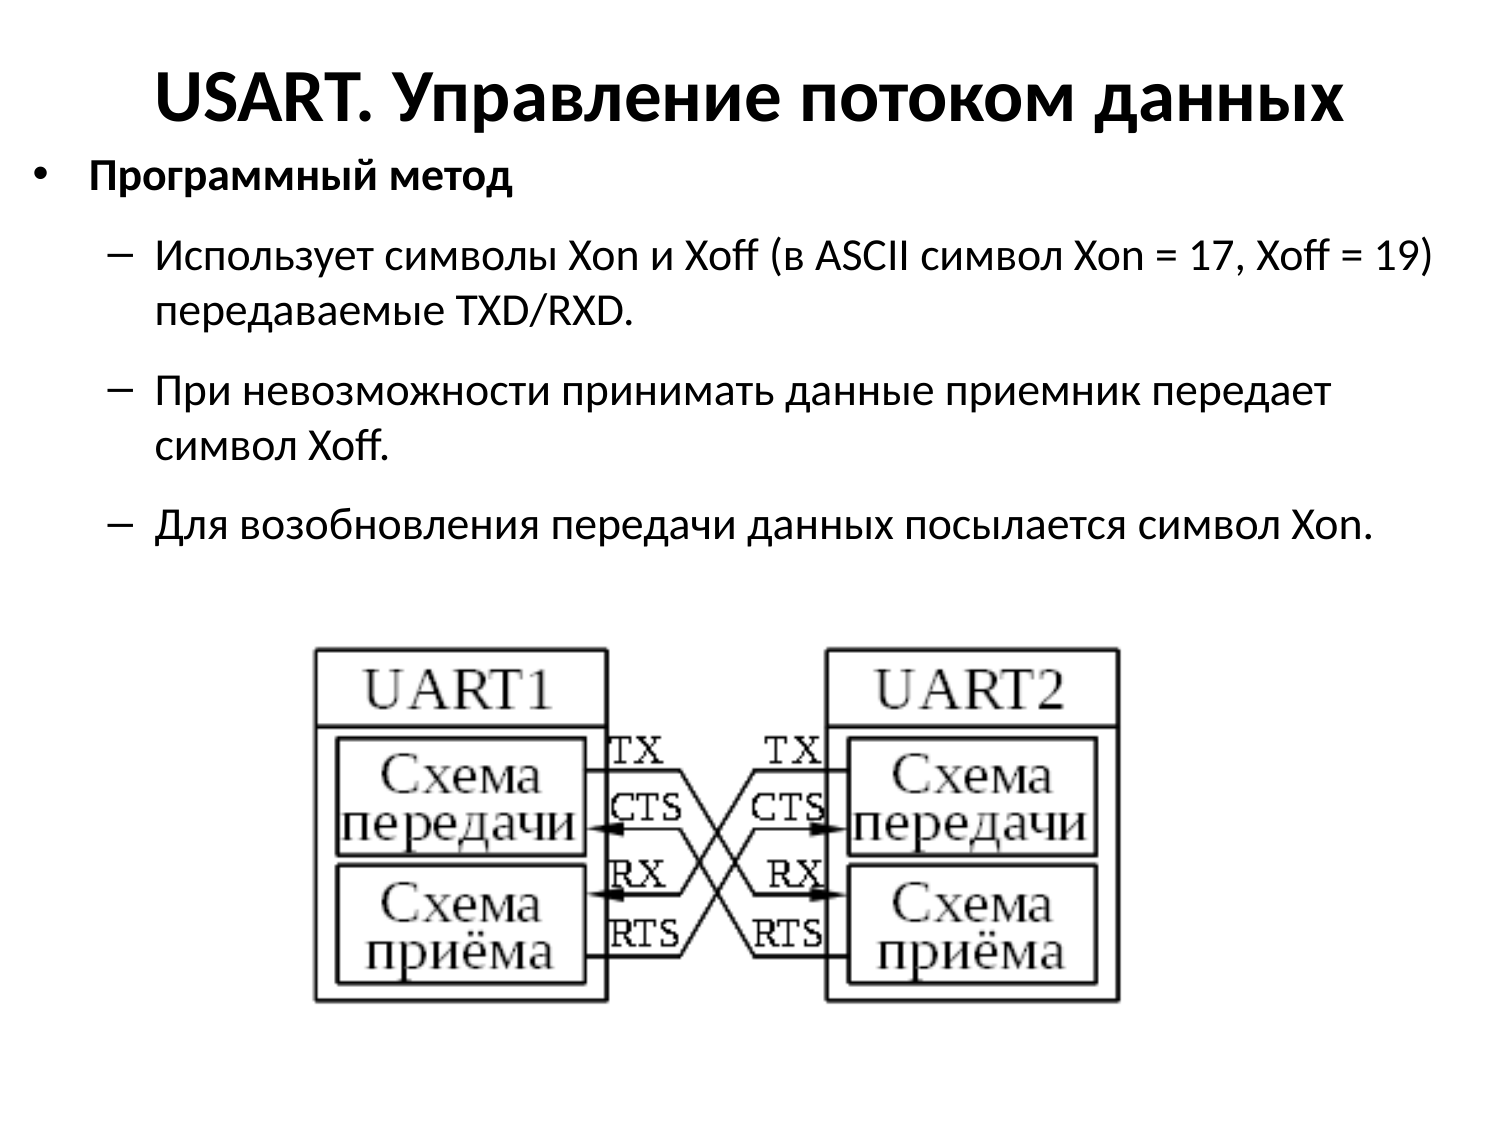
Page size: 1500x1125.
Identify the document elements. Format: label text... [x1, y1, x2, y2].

picture [300, 633, 1137, 1019]
title USART. Управление потоком данных [75, 45, 1425, 137]
list Программный метод Использует символы Xon и Xoff (в ASCII символ Xon = 17, Xoff = 19) передаваемые TXD/RXD. При невозможности принимать данные приемник передает символ Xoff. Для возобновления передачи данных посылается символ Xon. [17, 137, 1471, 858]
